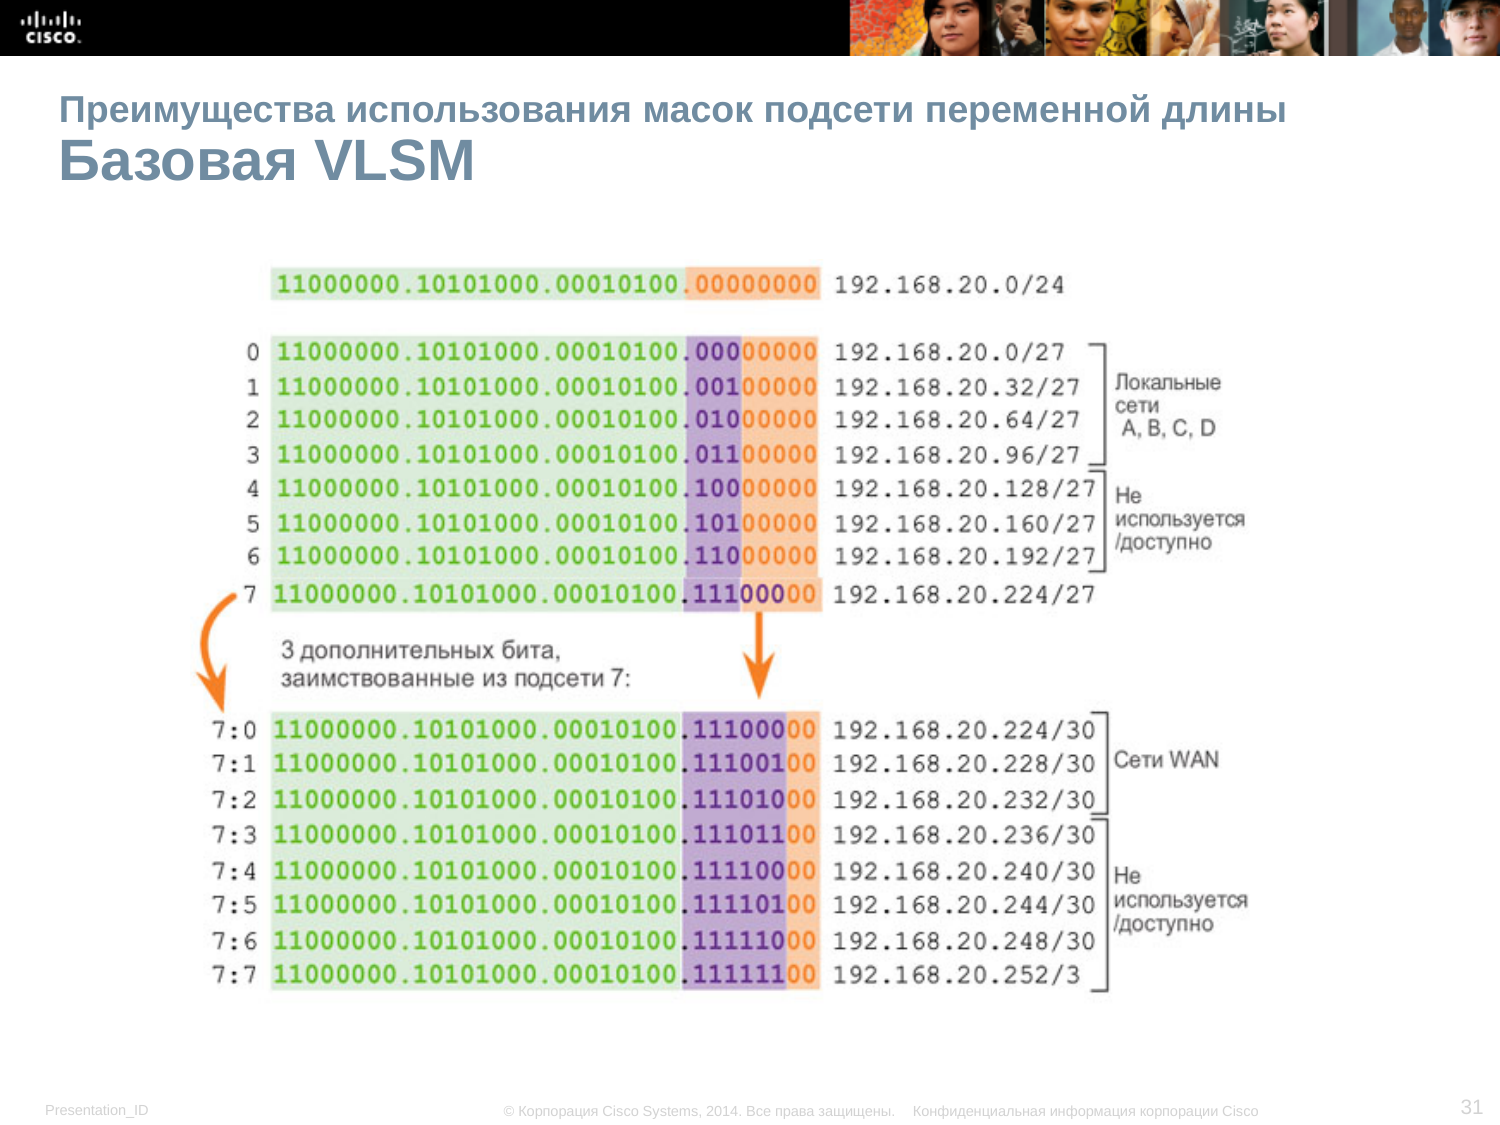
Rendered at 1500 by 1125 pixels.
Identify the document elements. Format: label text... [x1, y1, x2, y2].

picture [0, 0, 1500, 56]
title Преимущества использования масок подсети переменной длины Базовая VLSM [45, 62, 1382, 201]
picture [190, 259, 1289, 1011]
